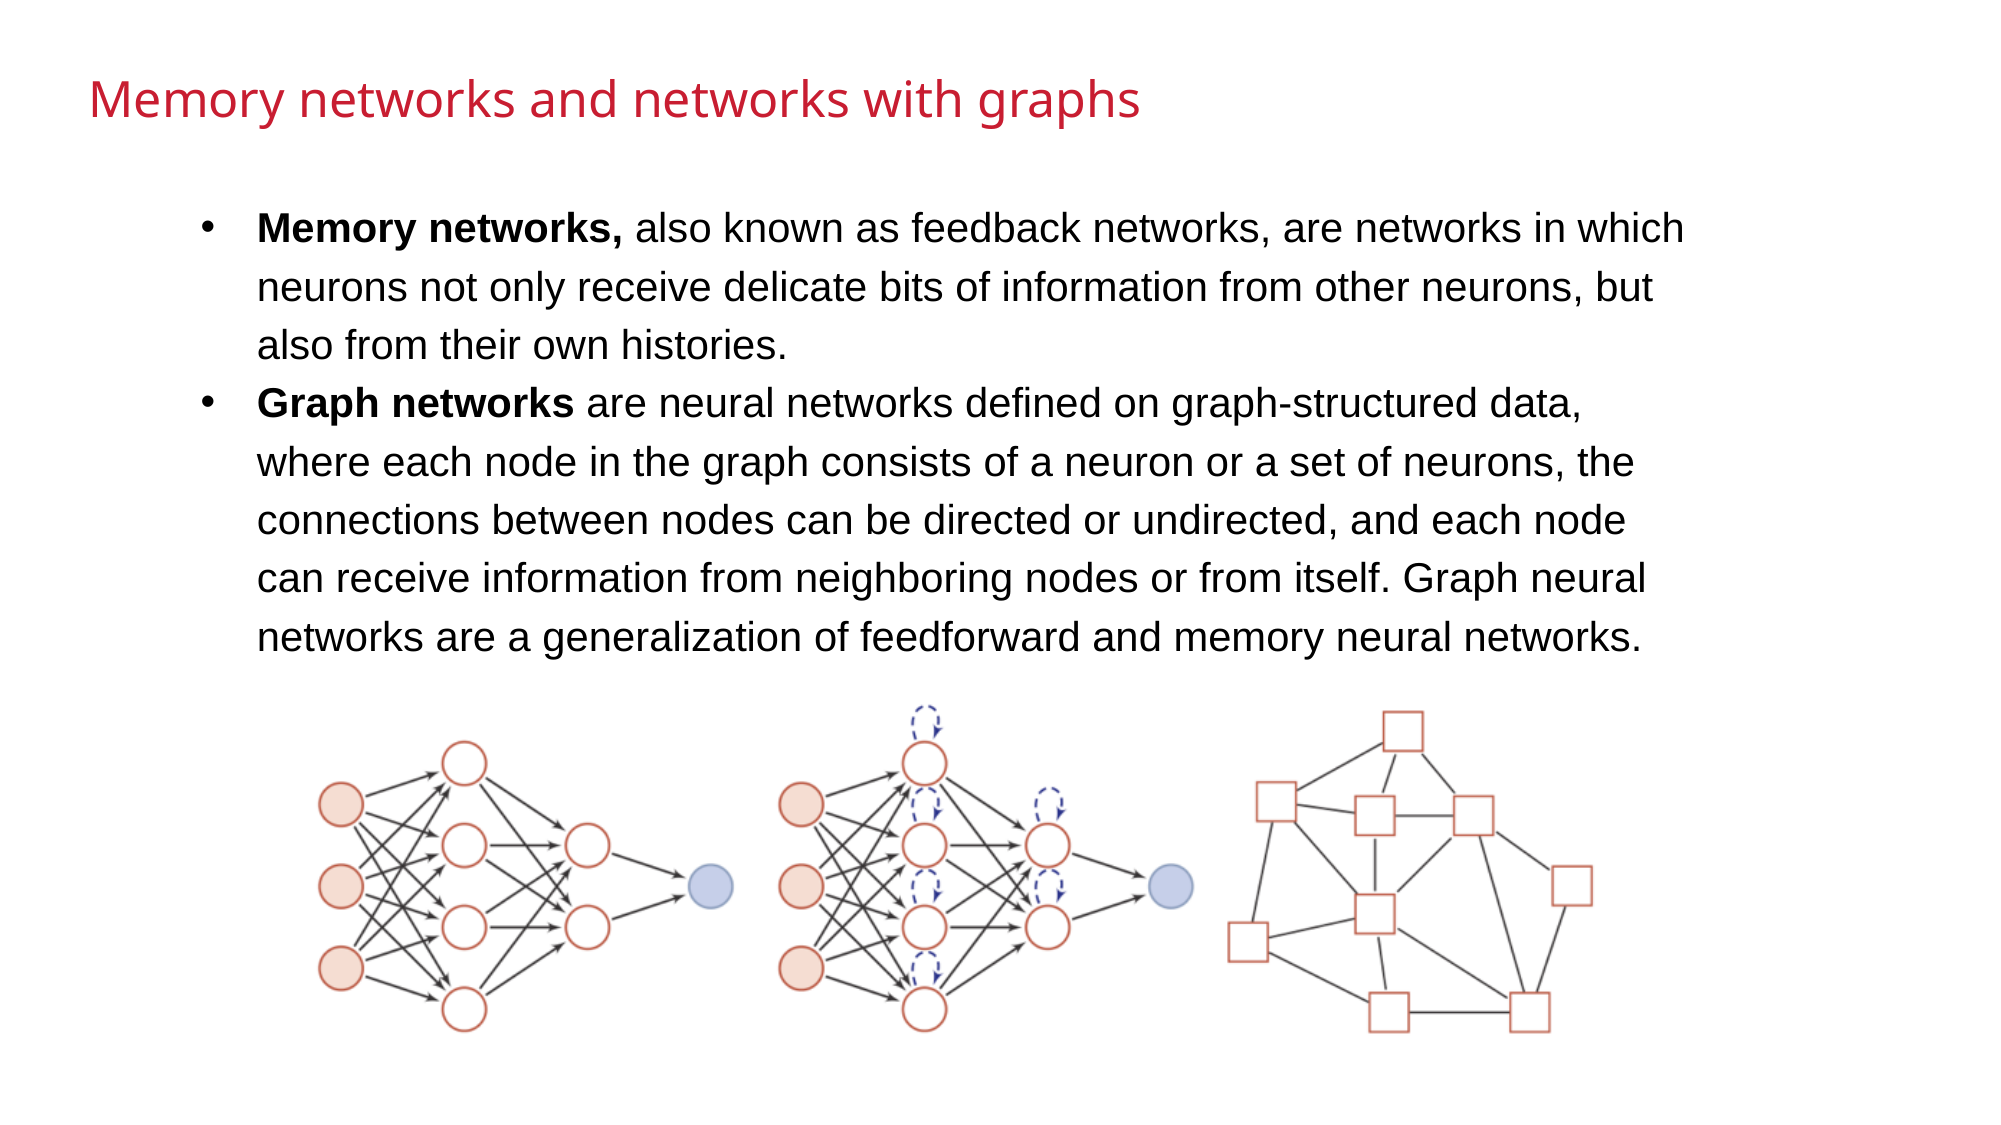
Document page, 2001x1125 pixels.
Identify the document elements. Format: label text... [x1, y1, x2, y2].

picture [254, 669, 1711, 1054]
text_box Memory networks, also known as feedback networks, are networks in which neurons not only receive delicate bits of information from other neurons, but also from their own histories. Graph networks are neural networks defined on graph-structured data, where each node in the graph consists of a neuron or a set of neurons, the connections between nodes can be directed or undirected, and each node can receive information from neighboring nodes or from itself. Graph neural networks are a generalization of feedforward and memory neural networks. [185, 185, 1711, 667]
text_box Memory networks and networks with graphs [73, 60, 1780, 141]
